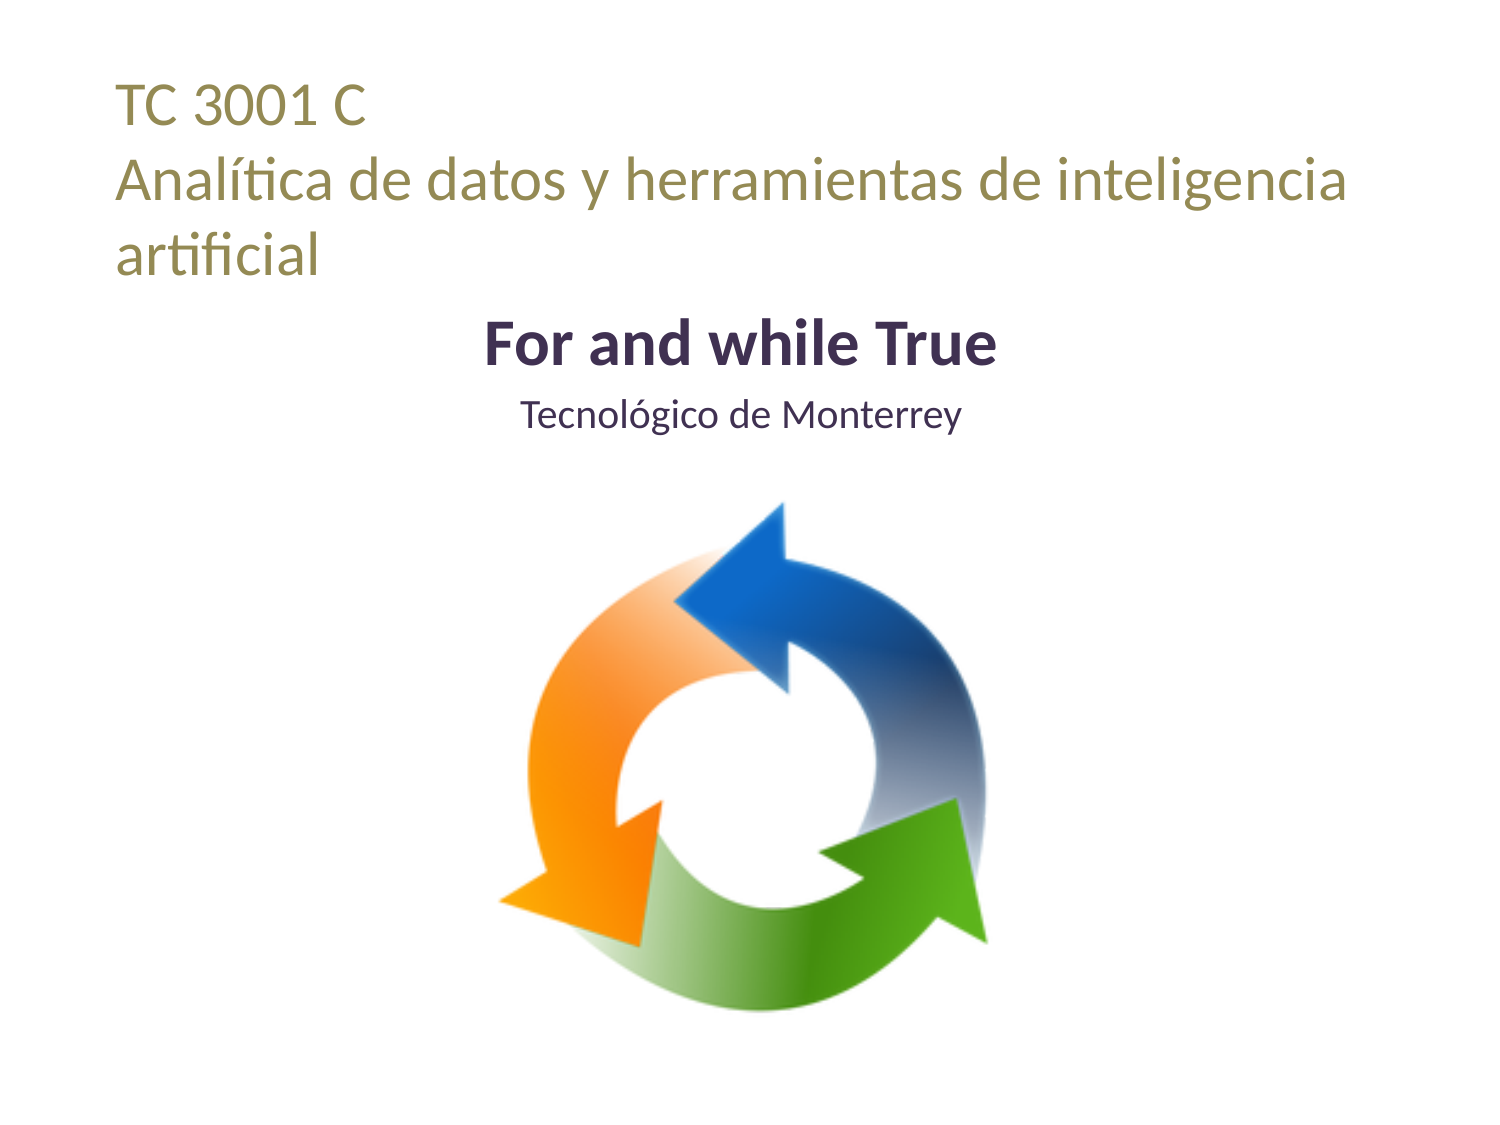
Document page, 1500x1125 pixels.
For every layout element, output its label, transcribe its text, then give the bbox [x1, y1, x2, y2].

text_box TC 3001 C Analítica de datos y herramientas de inteligencia artificial [100, 54, 1412, 296]
subtitle For and while True Tecnológico de Monterrey [189, 296, 1294, 501]
picture [486, 493, 1014, 1023]
